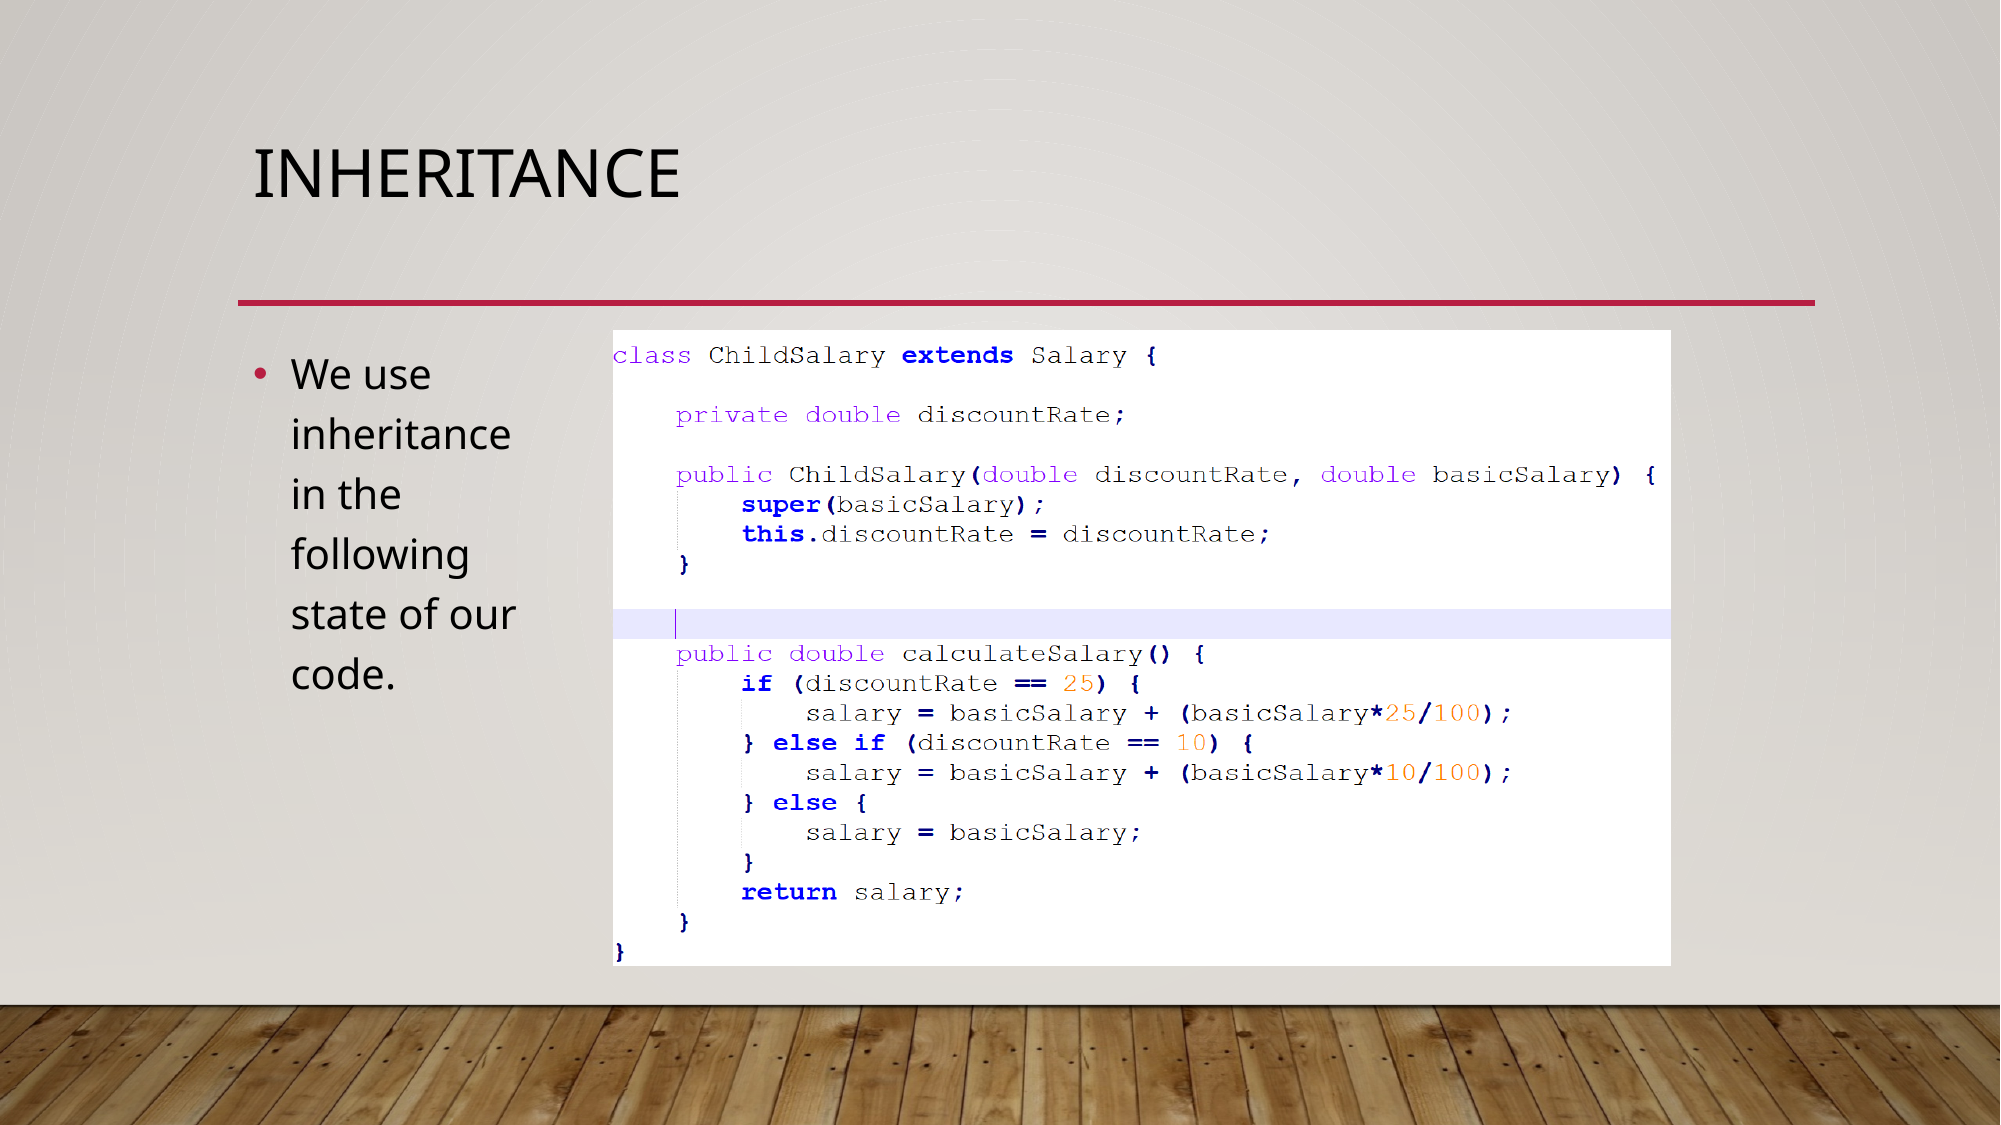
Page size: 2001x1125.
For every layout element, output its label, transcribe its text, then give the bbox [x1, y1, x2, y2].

picture [613, 330, 1672, 966]
list We use inheritance in the following state of our code. [238, 330, 550, 869]
title Inheritance [238, 131, 1814, 305]
picture [0, 1005, 2000, 1125]
